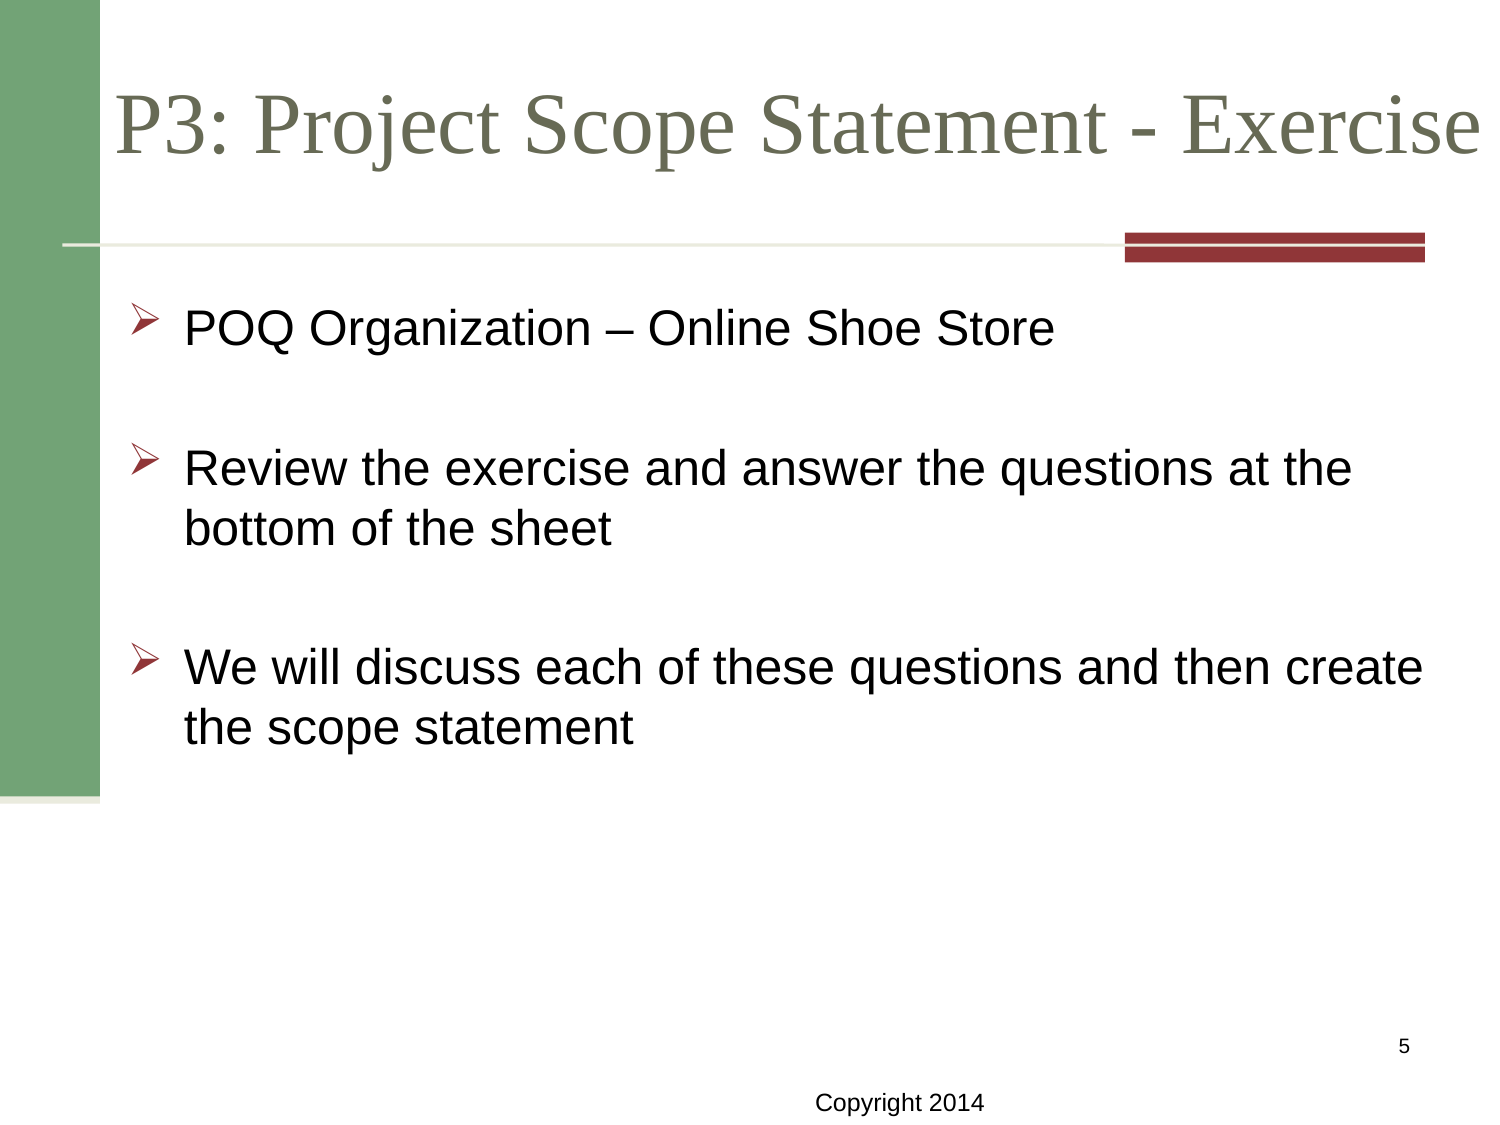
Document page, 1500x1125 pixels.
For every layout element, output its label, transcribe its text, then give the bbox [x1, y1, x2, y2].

list POQ Organization – Online Shoe Store Review the exercise and answer the questions at the bottom of the sheet We will discuss each of these questions and then create the scope statement [112, 287, 1463, 1030]
title P3: Project Scope Statement - Exercise [99, 24, 1500, 213]
slide_number 5 [1112, 1024, 1426, 1101]
